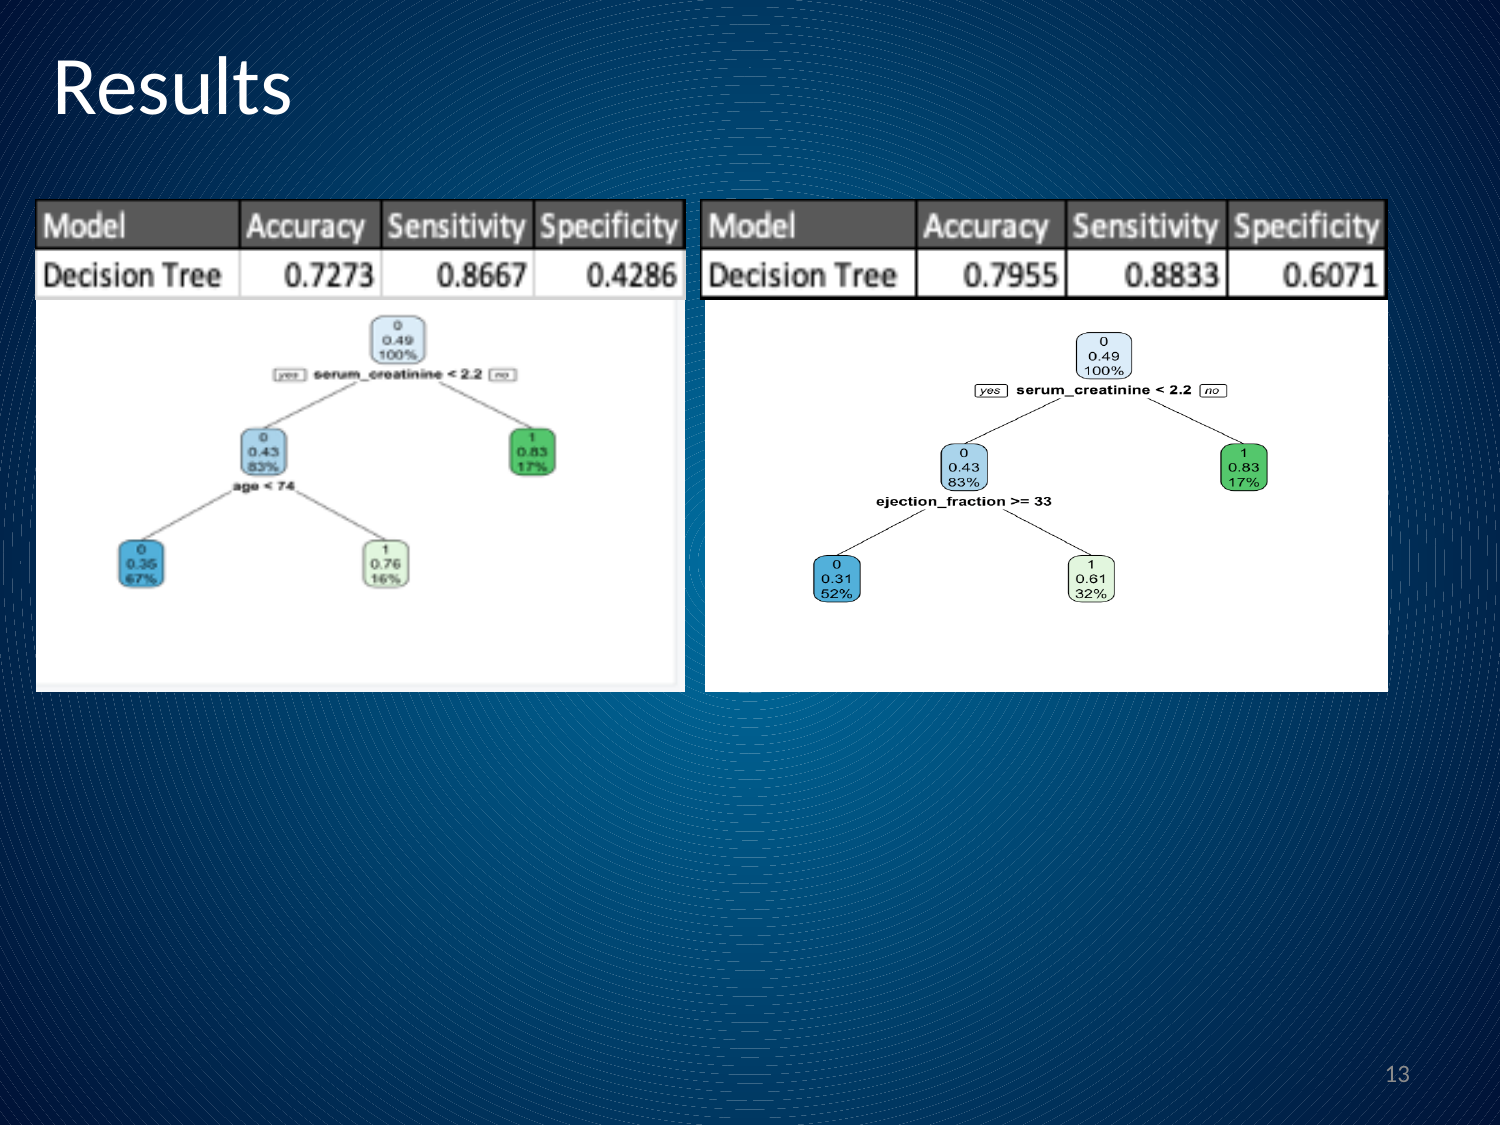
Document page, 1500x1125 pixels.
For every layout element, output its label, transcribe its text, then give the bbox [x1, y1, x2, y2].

picture [35, 199, 691, 693]
title Results [37, 22, 1388, 140]
slide_number 13 [1074, 1042, 1425, 1103]
picture [695, 298, 702, 308]
picture [700, 199, 1389, 693]
